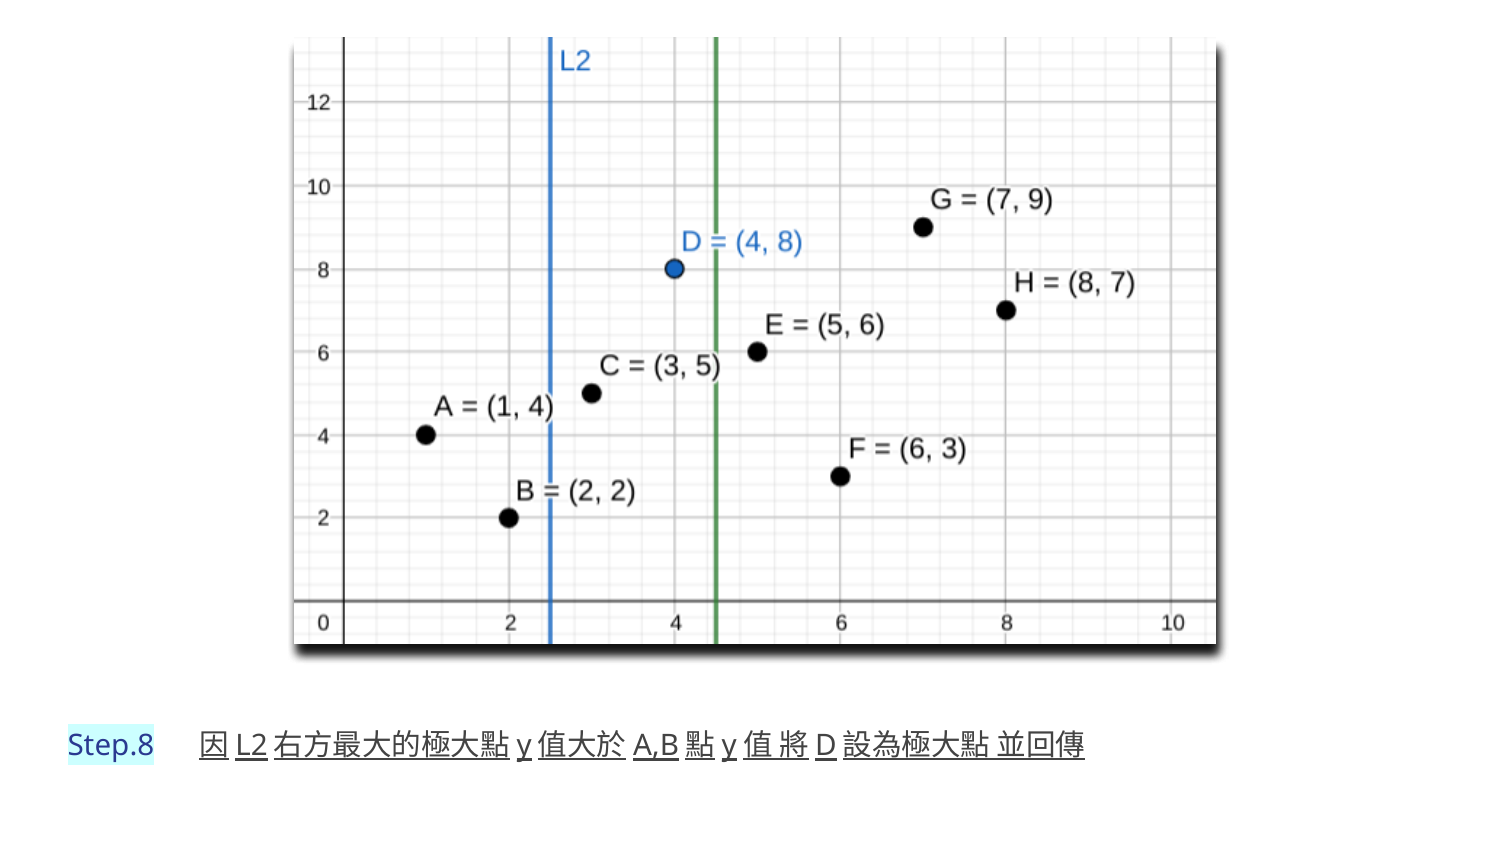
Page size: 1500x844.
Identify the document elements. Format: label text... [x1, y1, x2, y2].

picture [294, 37, 1216, 645]
list Step.8 因L2右方最大的極大點y值大於A,B點y值 將D設為極大點 並回傳 [52, 694, 1193, 793]
